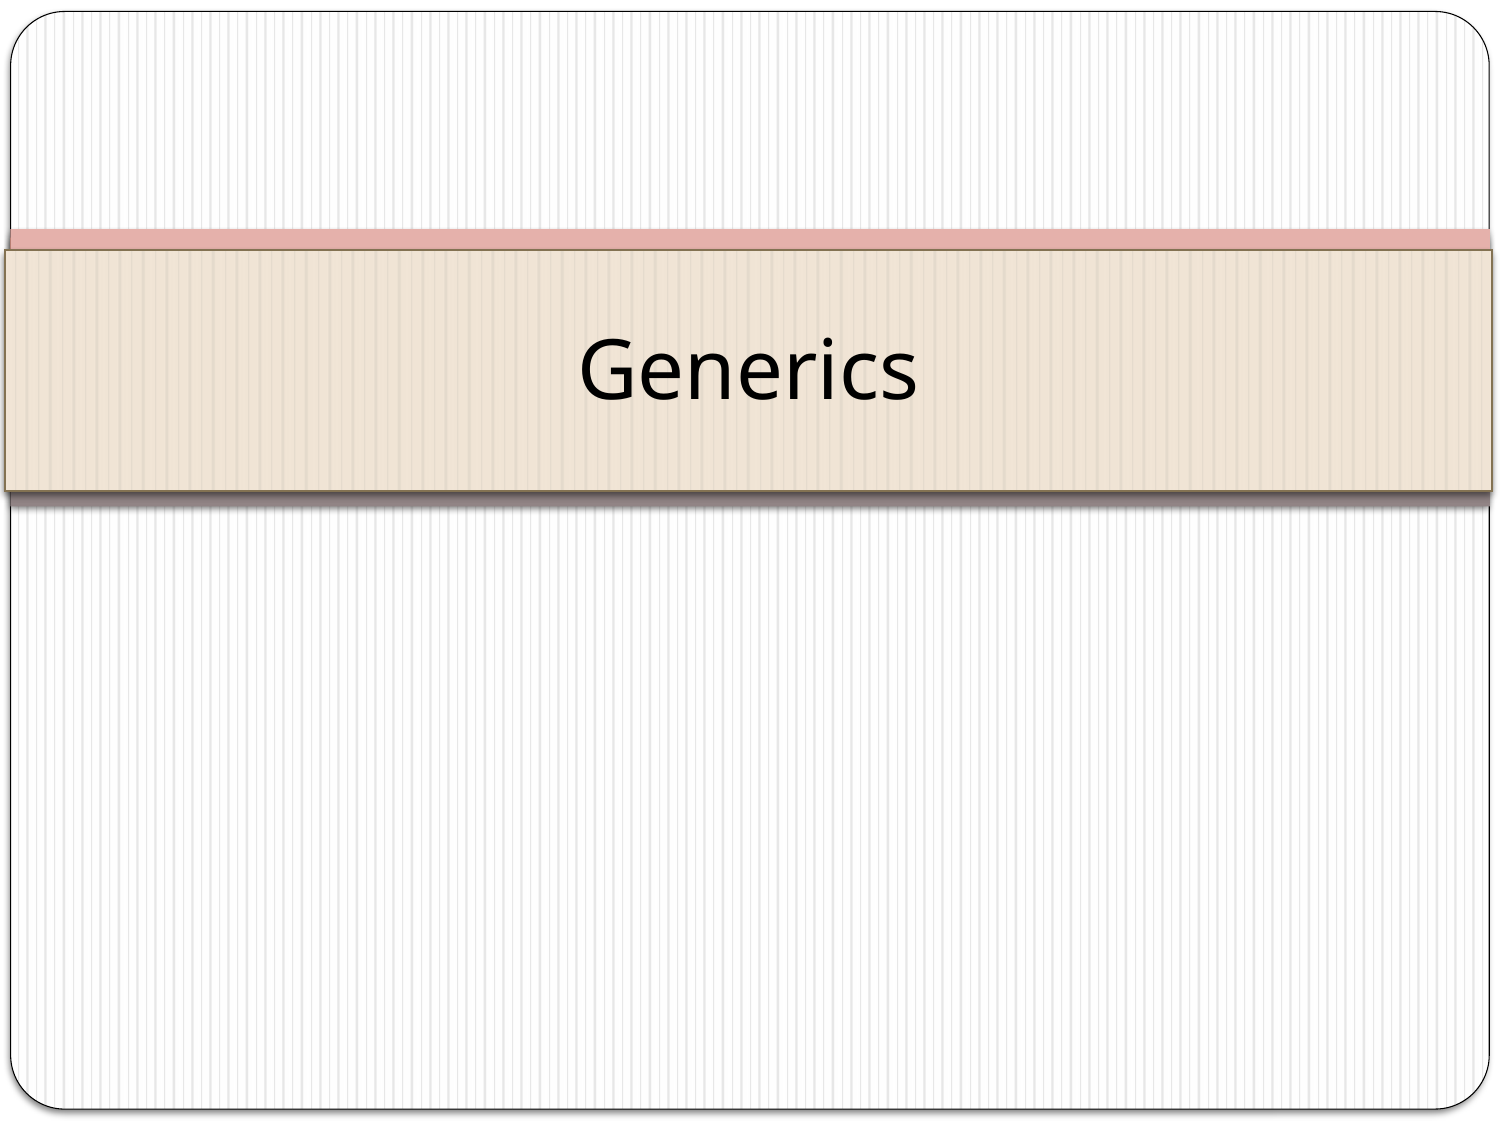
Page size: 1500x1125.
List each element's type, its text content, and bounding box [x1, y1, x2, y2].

title Generics [4, 249, 1493, 492]
